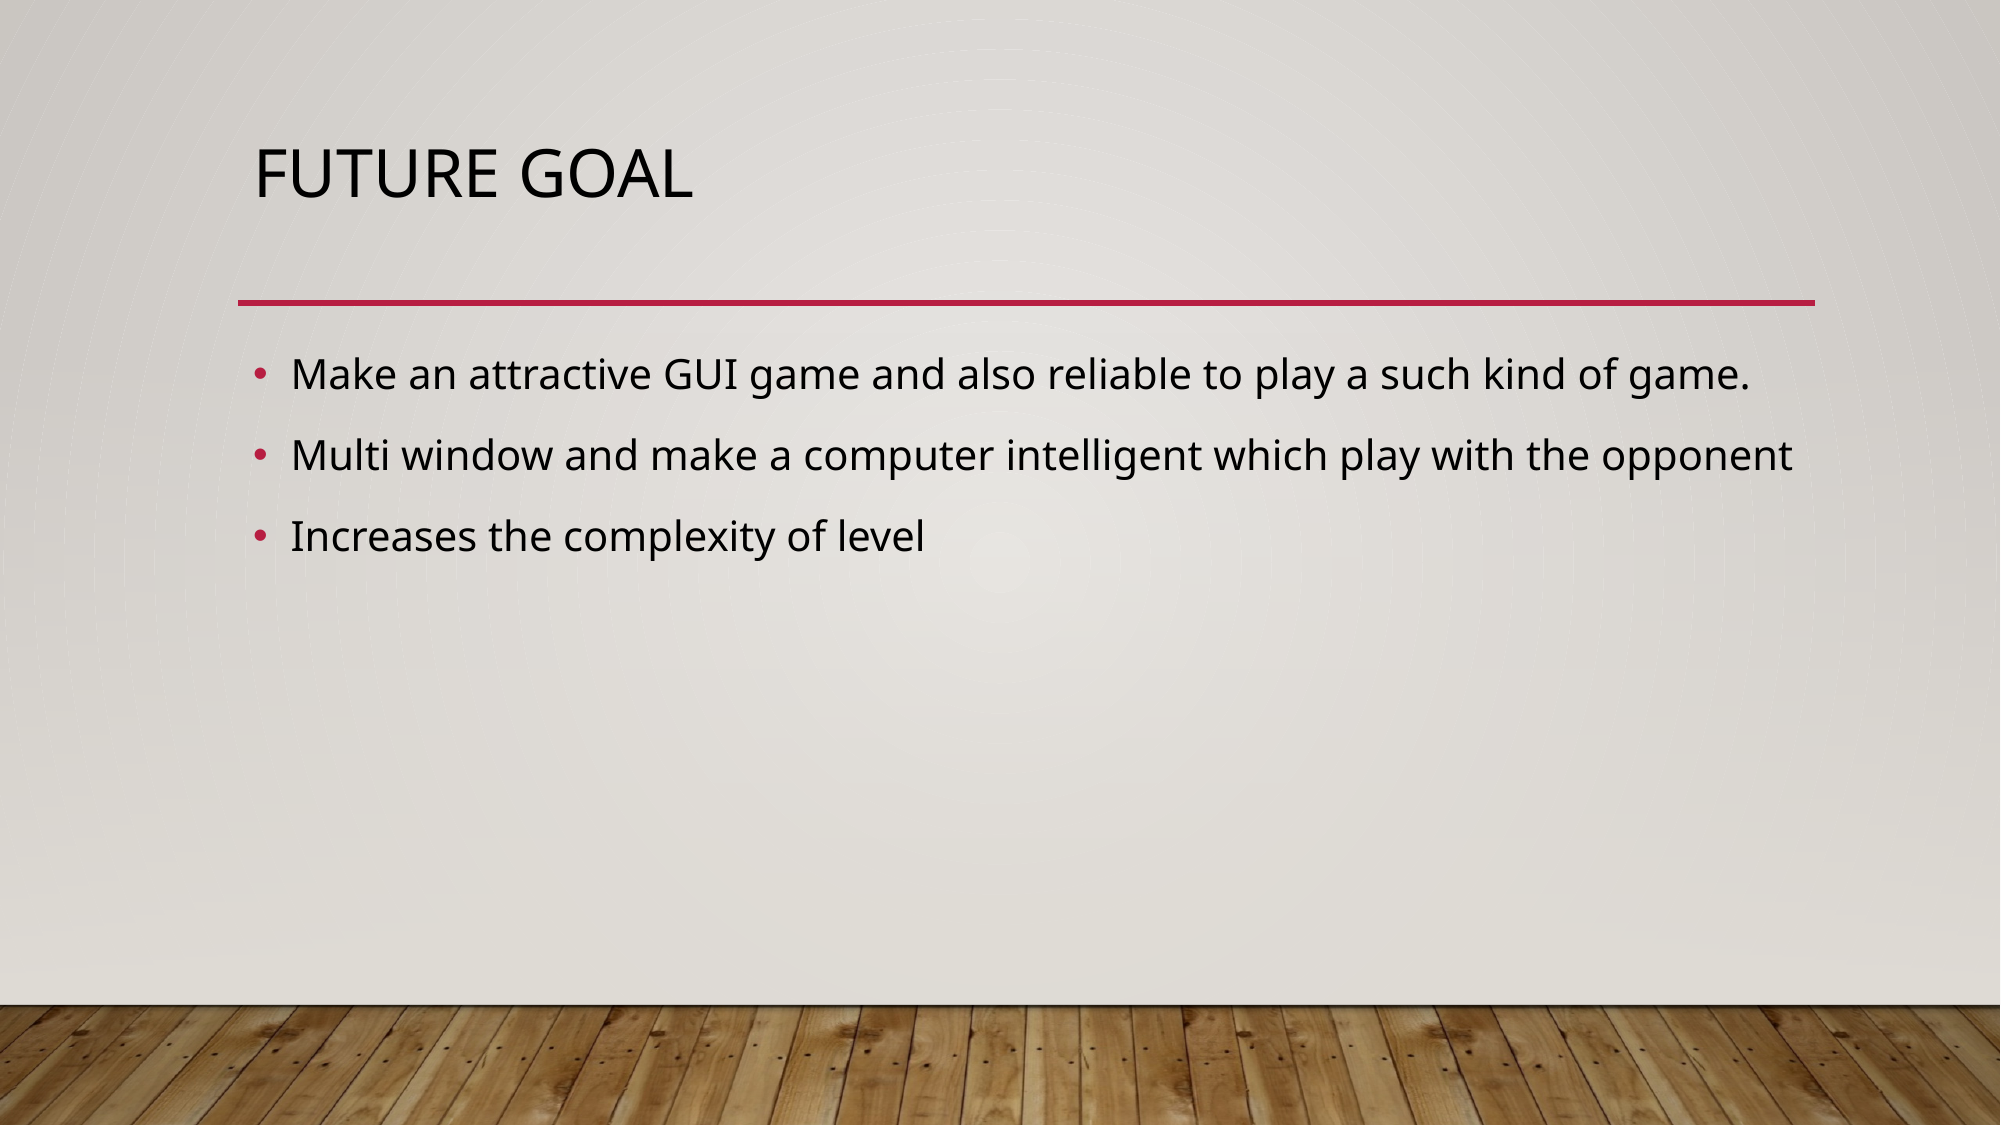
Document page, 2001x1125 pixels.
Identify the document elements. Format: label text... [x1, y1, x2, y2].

title Future goal [238, 131, 1814, 305]
list Make an attractive GUI game and also reliable to play a such kind of game. Multi window and make a computer intelligent which play with the opponent Increases the complexity of level [238, 330, 1814, 897]
picture [0, 1005, 2000, 1125]
